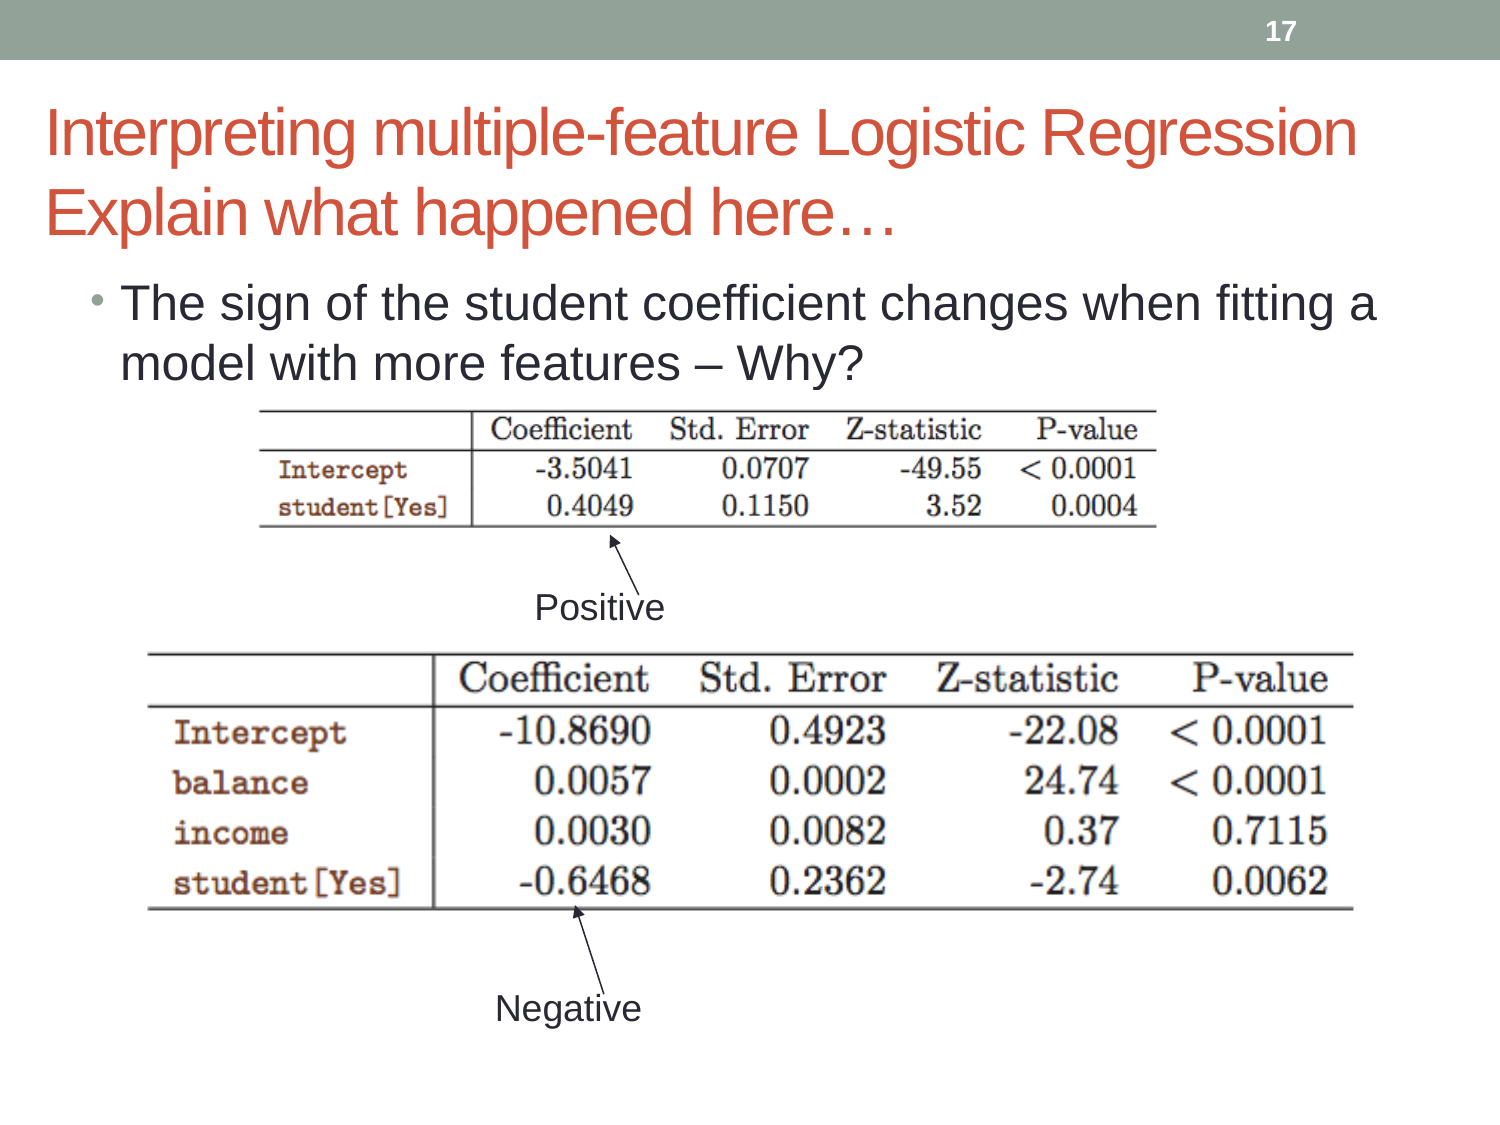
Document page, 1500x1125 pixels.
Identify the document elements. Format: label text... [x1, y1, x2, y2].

text_box Negative [480, 976, 698, 1037]
picture [236, 389, 1188, 543]
title Interpreting multiple-feature Logistic Regression Explain what happened here… [29, 87, 1480, 250]
slide_number 17 [1250, 3, 1425, 57]
text_box Positive [519, 575, 737, 627]
list The sign of the student coefficient changes when fitting a model with more features – Why? [75, 262, 1425, 1063]
picture [133, 630, 1376, 922]
